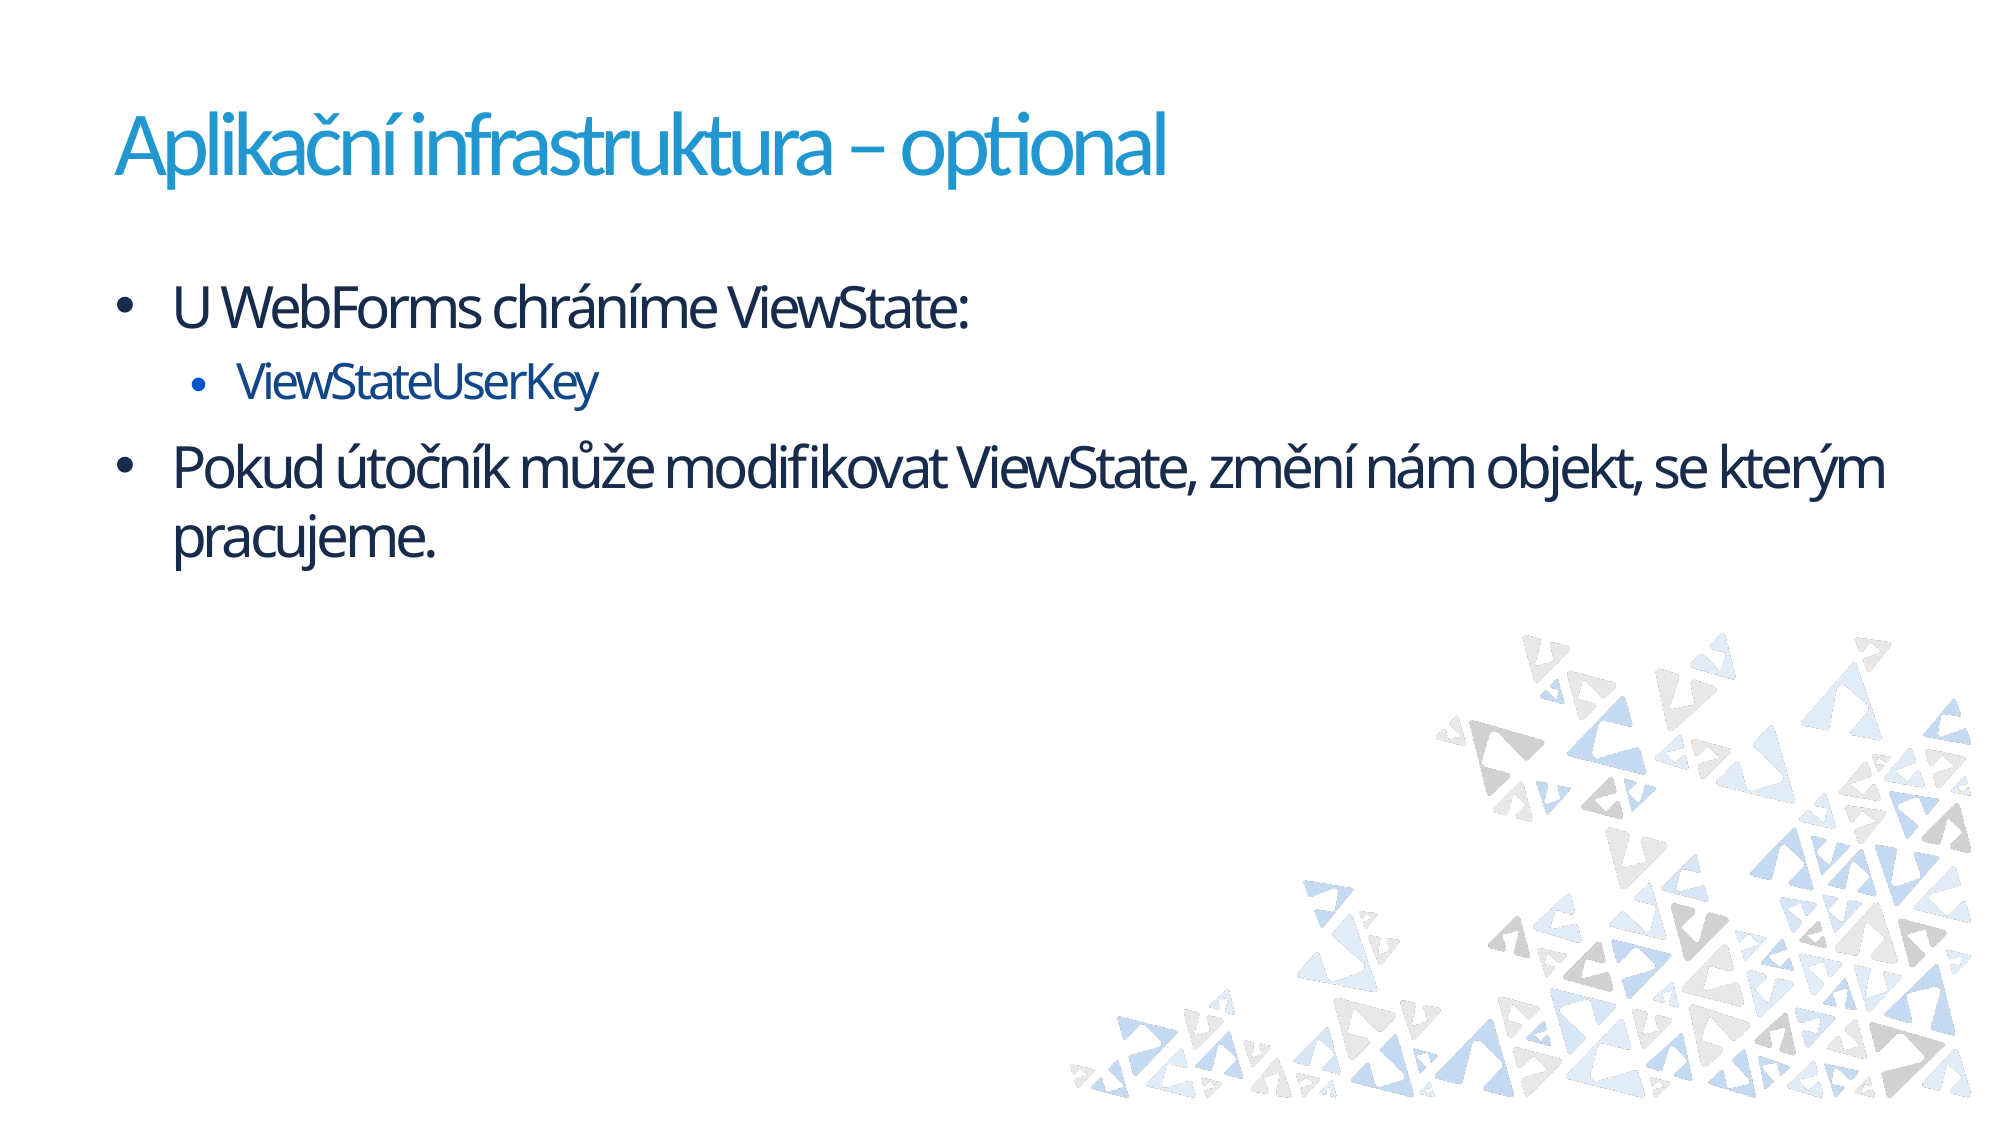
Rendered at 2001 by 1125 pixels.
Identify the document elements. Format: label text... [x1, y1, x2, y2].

title Aplikační infrastruktura – optional [99, 45, 1900, 233]
picture [1070, 633, 1971, 1098]
list U WebForms chráníme ViewState: ViewStateUserKey Pokud útočník může modifikovat ViewState, změní nám objekt, se kterým pracujeme. [99, 262, 1900, 1005]
